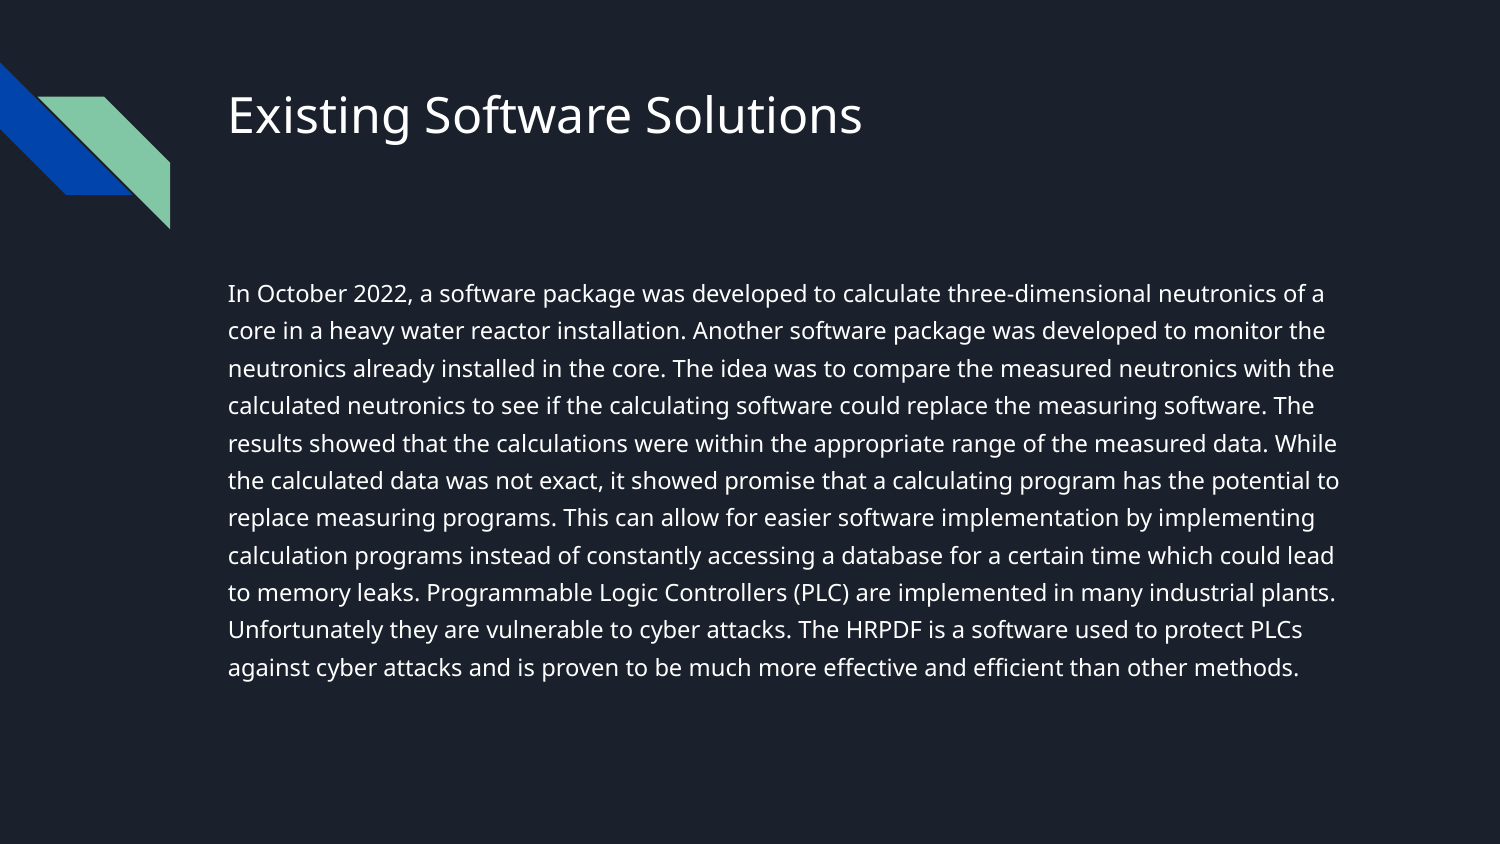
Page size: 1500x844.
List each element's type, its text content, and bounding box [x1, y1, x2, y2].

title Existing Software Solutions [212, 64, 1368, 215]
list In October 2022, a software package was developed to calculate three-dimensional neutronics of a core in a heavy water reactor installation. Another software package was developed to monitor the neutronics already installed in the core. The idea was to compare the measured neutronics with the calculated neutronics to see if the calculating software could replace the measuring software. The results showed that the calculations were within the appropriate range of the measured data. While the calculated data was not exact, it showed promise that a calculating program has the potential to replace measuring programs. This can allow for easier software implementation by implementing calculation programs instead of constantly accessing a database for a certain time which could lead to memory leaks. Programmable Logic Controllers (PLC) are implemented in many industrial plants. Unfortunately they are vulnerable to cyber attacks. The HRPDF is a software used to protect PLCs against cyber attacks and is proven to be much more effective and efficient than other methods. [212, 257, 1368, 735]
